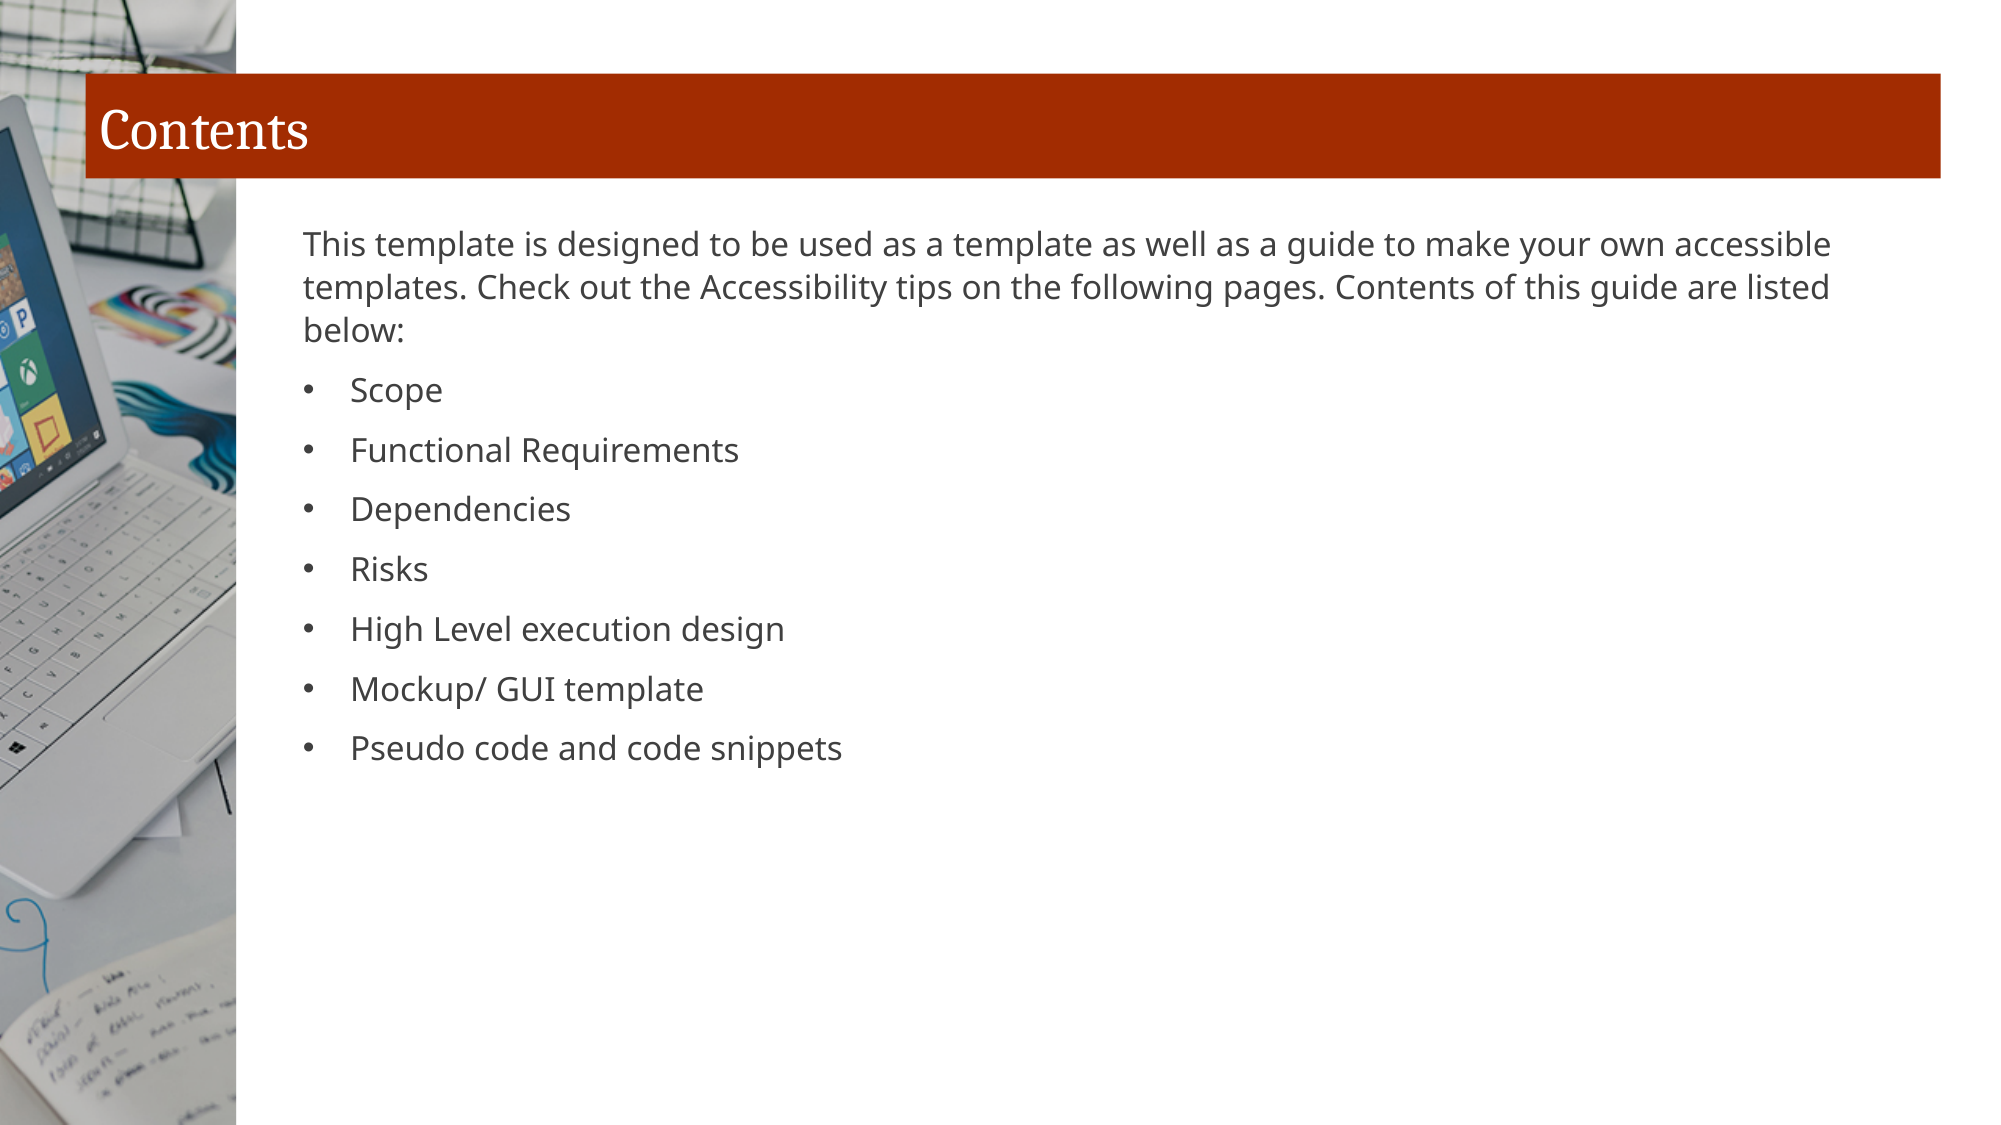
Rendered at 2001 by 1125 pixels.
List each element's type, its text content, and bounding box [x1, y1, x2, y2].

list This template is designed to be used as a template as well as a guide to make your own accessible templates. Check out the Accessibility tips on the following pages. Contents of this guide are listed below: Scope Functional Requirements Dependencies Risks High Level execution design Mockup/ GUI template Pseudo code and code snippets [288, 212, 1941, 957]
title Contents [85, 73, 1941, 179]
picture [0, 0, 237, 1125]
